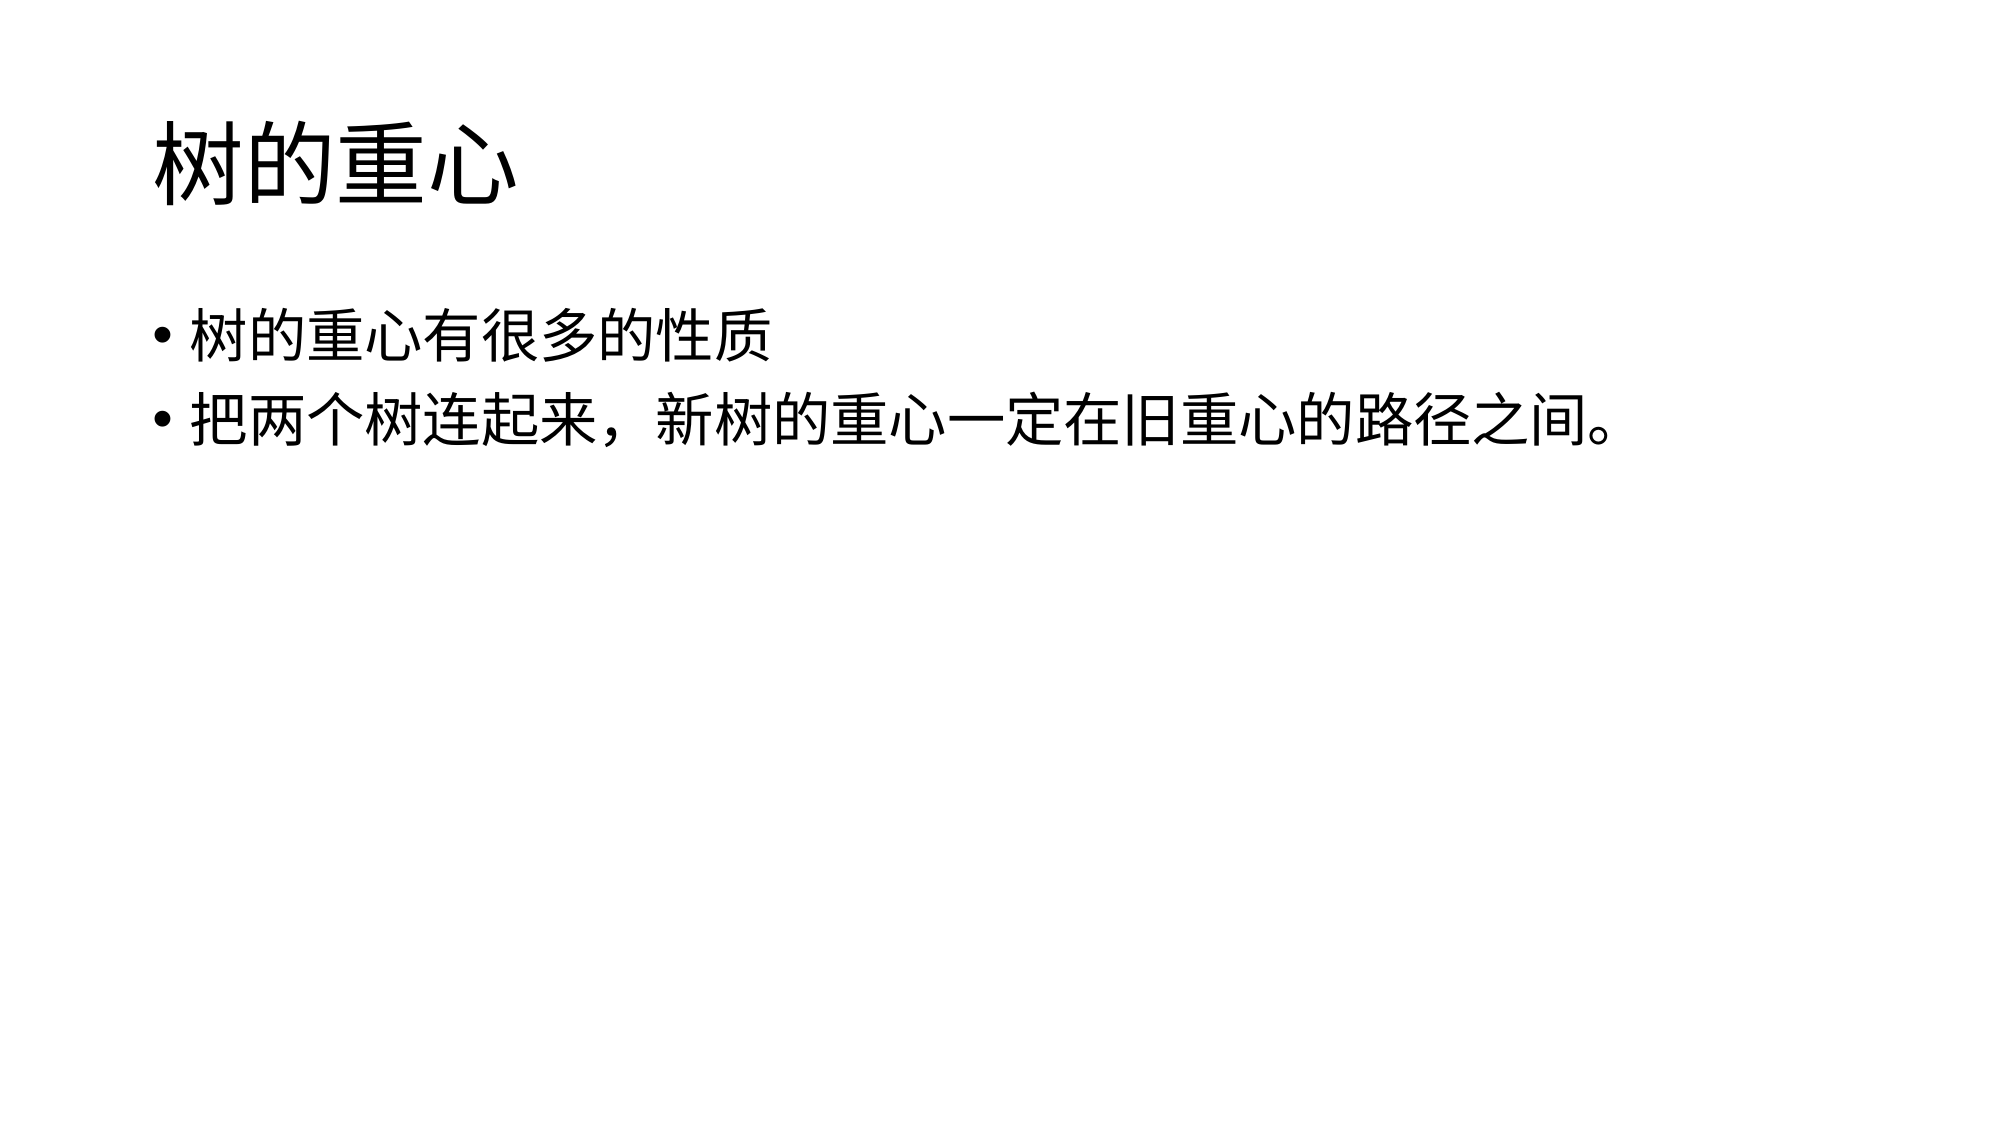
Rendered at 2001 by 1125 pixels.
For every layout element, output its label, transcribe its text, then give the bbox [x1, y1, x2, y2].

list 树的重心有很多的性质 把两个树连起来，新树的重心一定在旧重心的路径之间。 [137, 299, 1863, 1014]
title 树的重心 [137, 59, 1863, 278]
